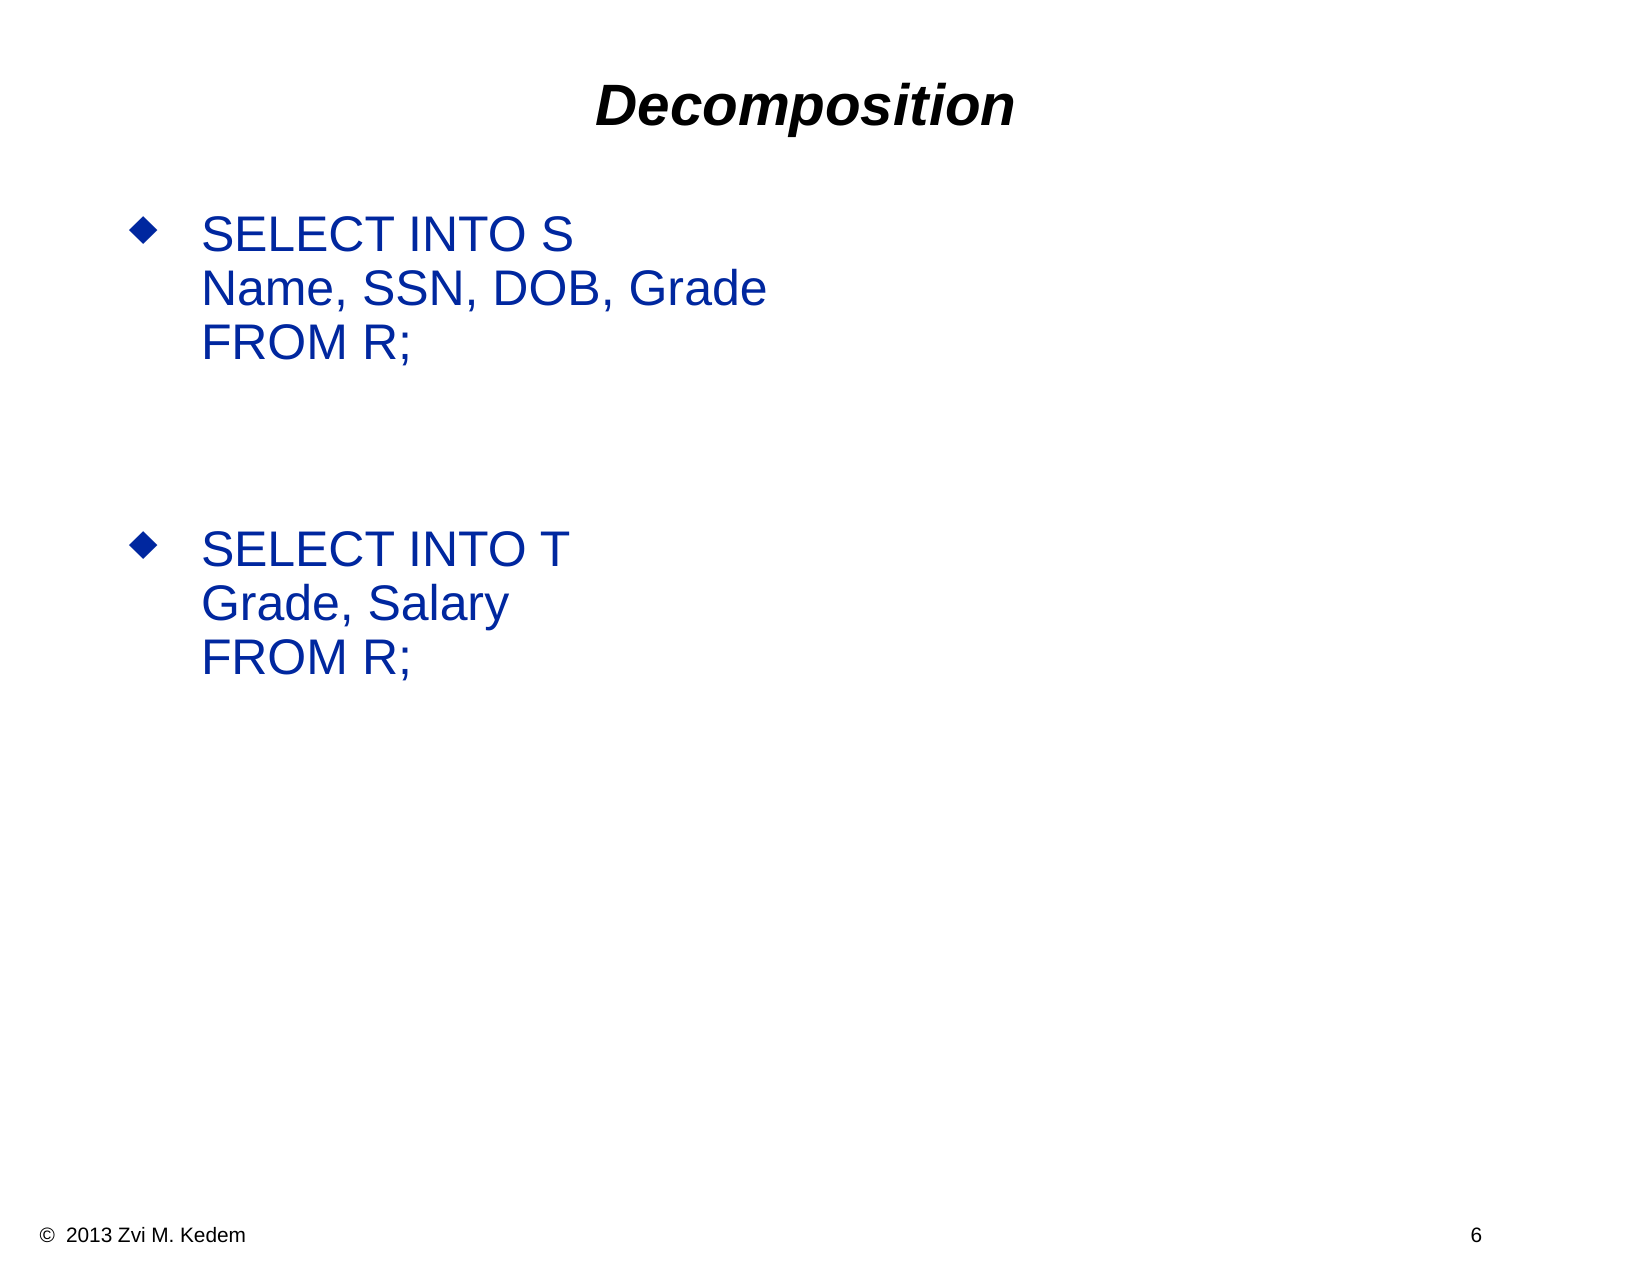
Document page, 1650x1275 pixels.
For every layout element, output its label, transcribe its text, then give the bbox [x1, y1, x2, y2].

list SELECT INTO S Name, SSN, DOB, Grade FROM R; SELECT INTO T Grade, Salary FROM R; [111, 199, 1513, 1201]
title Decomposition [111, 36, 1501, 176]
